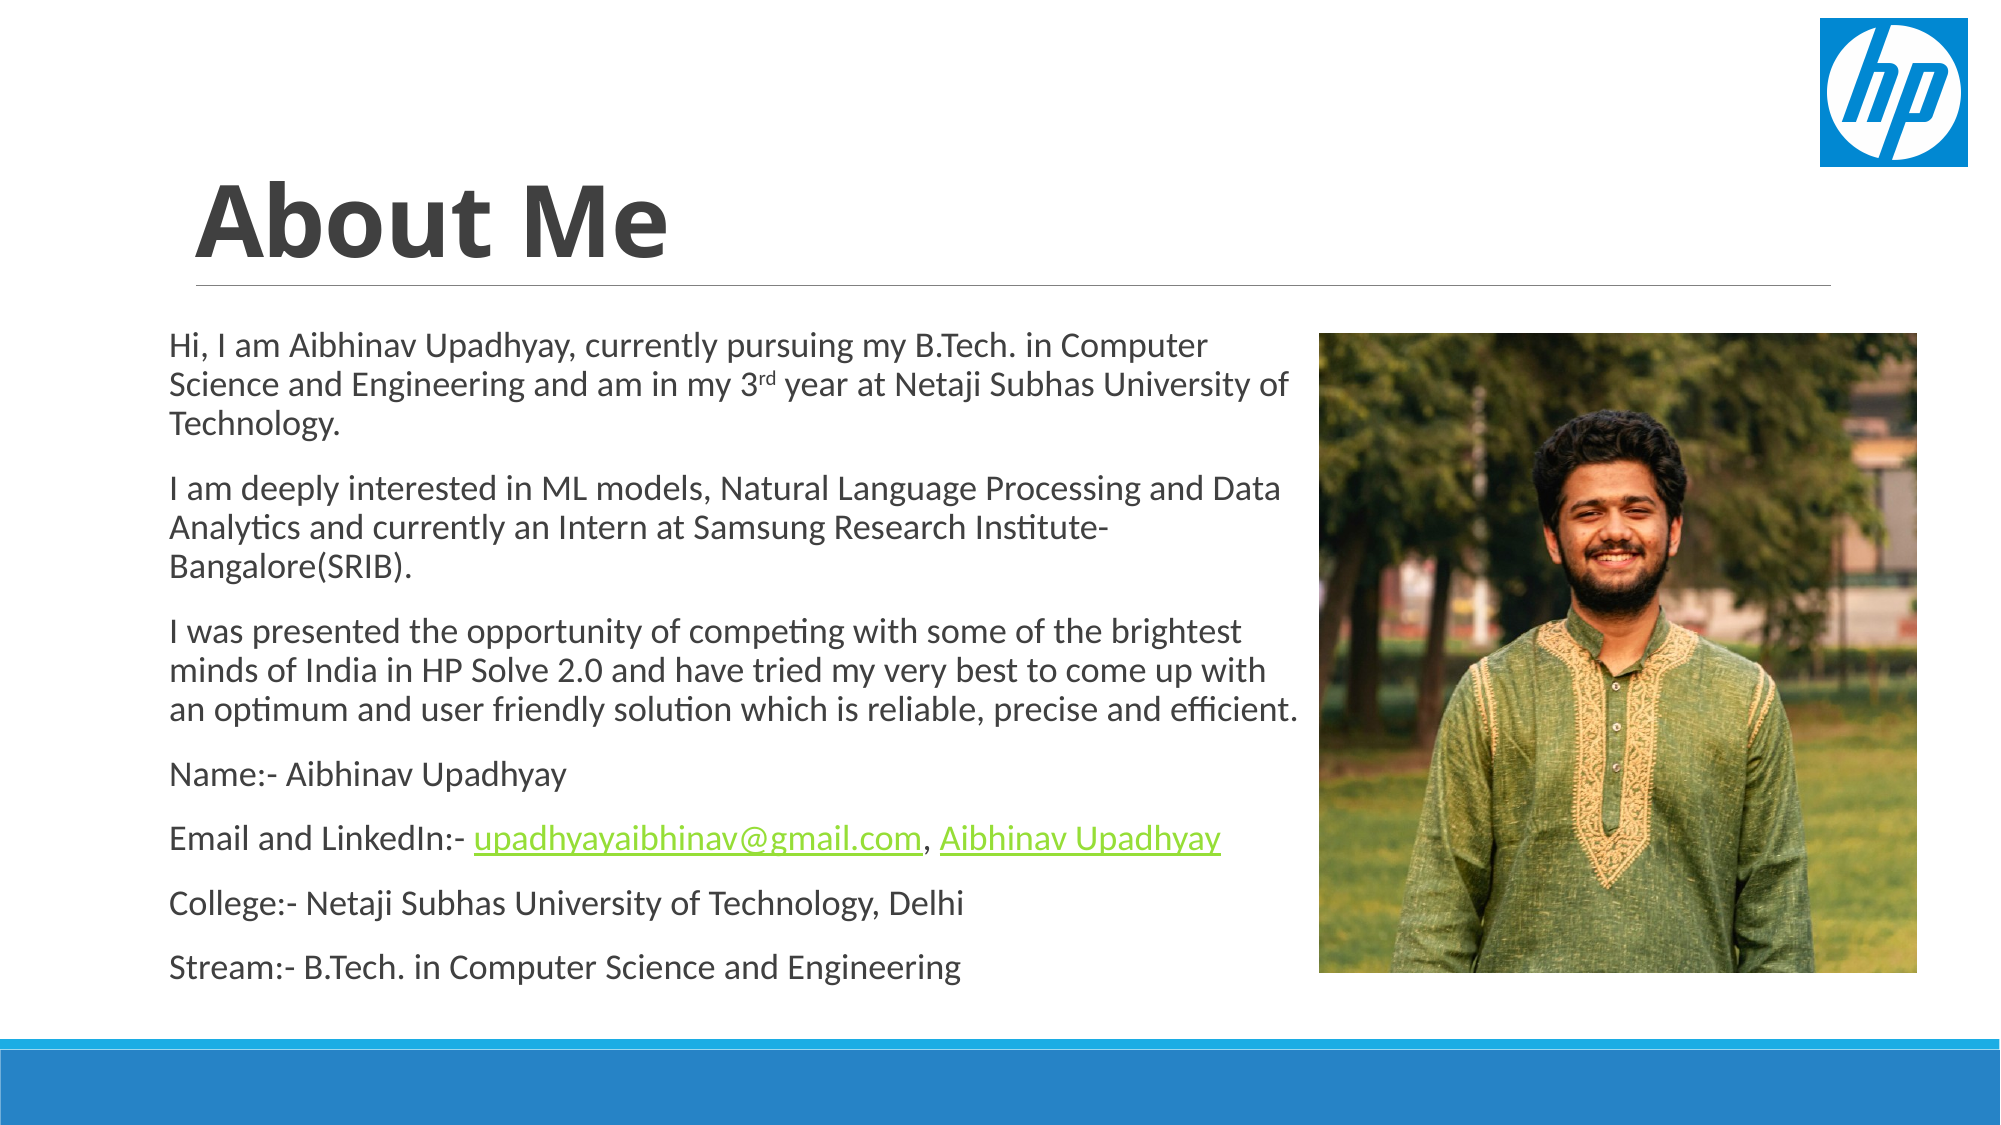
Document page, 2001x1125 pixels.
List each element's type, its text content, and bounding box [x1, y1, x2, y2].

title About Me [180, 47, 1830, 285]
picture [1819, 18, 1969, 168]
picture [1319, 333, 1918, 973]
list Hi, I am Aibhinav Upadhyay, currently pursuing my B.Tech. in Computer Science and Engineering and am in my 3rd year at Netaji Subhas University of Technology. I am deeply interested in ML models, Natural Language Processing and Data Analytics and currently an Intern at Samsung Research Institute-Bangalore(SRIB). I was presented the opportunity of competing with some of the brightest minds of India in HP Solve 2.0 and have tried my very best to come up with an optimum and user friendly solution which is reliable, precise and efficient. Name:- Aibhinav Upadhyay Email and LinkedIn:- upadhyayaibhinav@gmail.com, Aibhinav Upadhyay College:- Netaji Subhas University of Technology, Delhi Stream:- B.Tech. in Computer Science and Engineering [155, 318, 1309, 1040]
